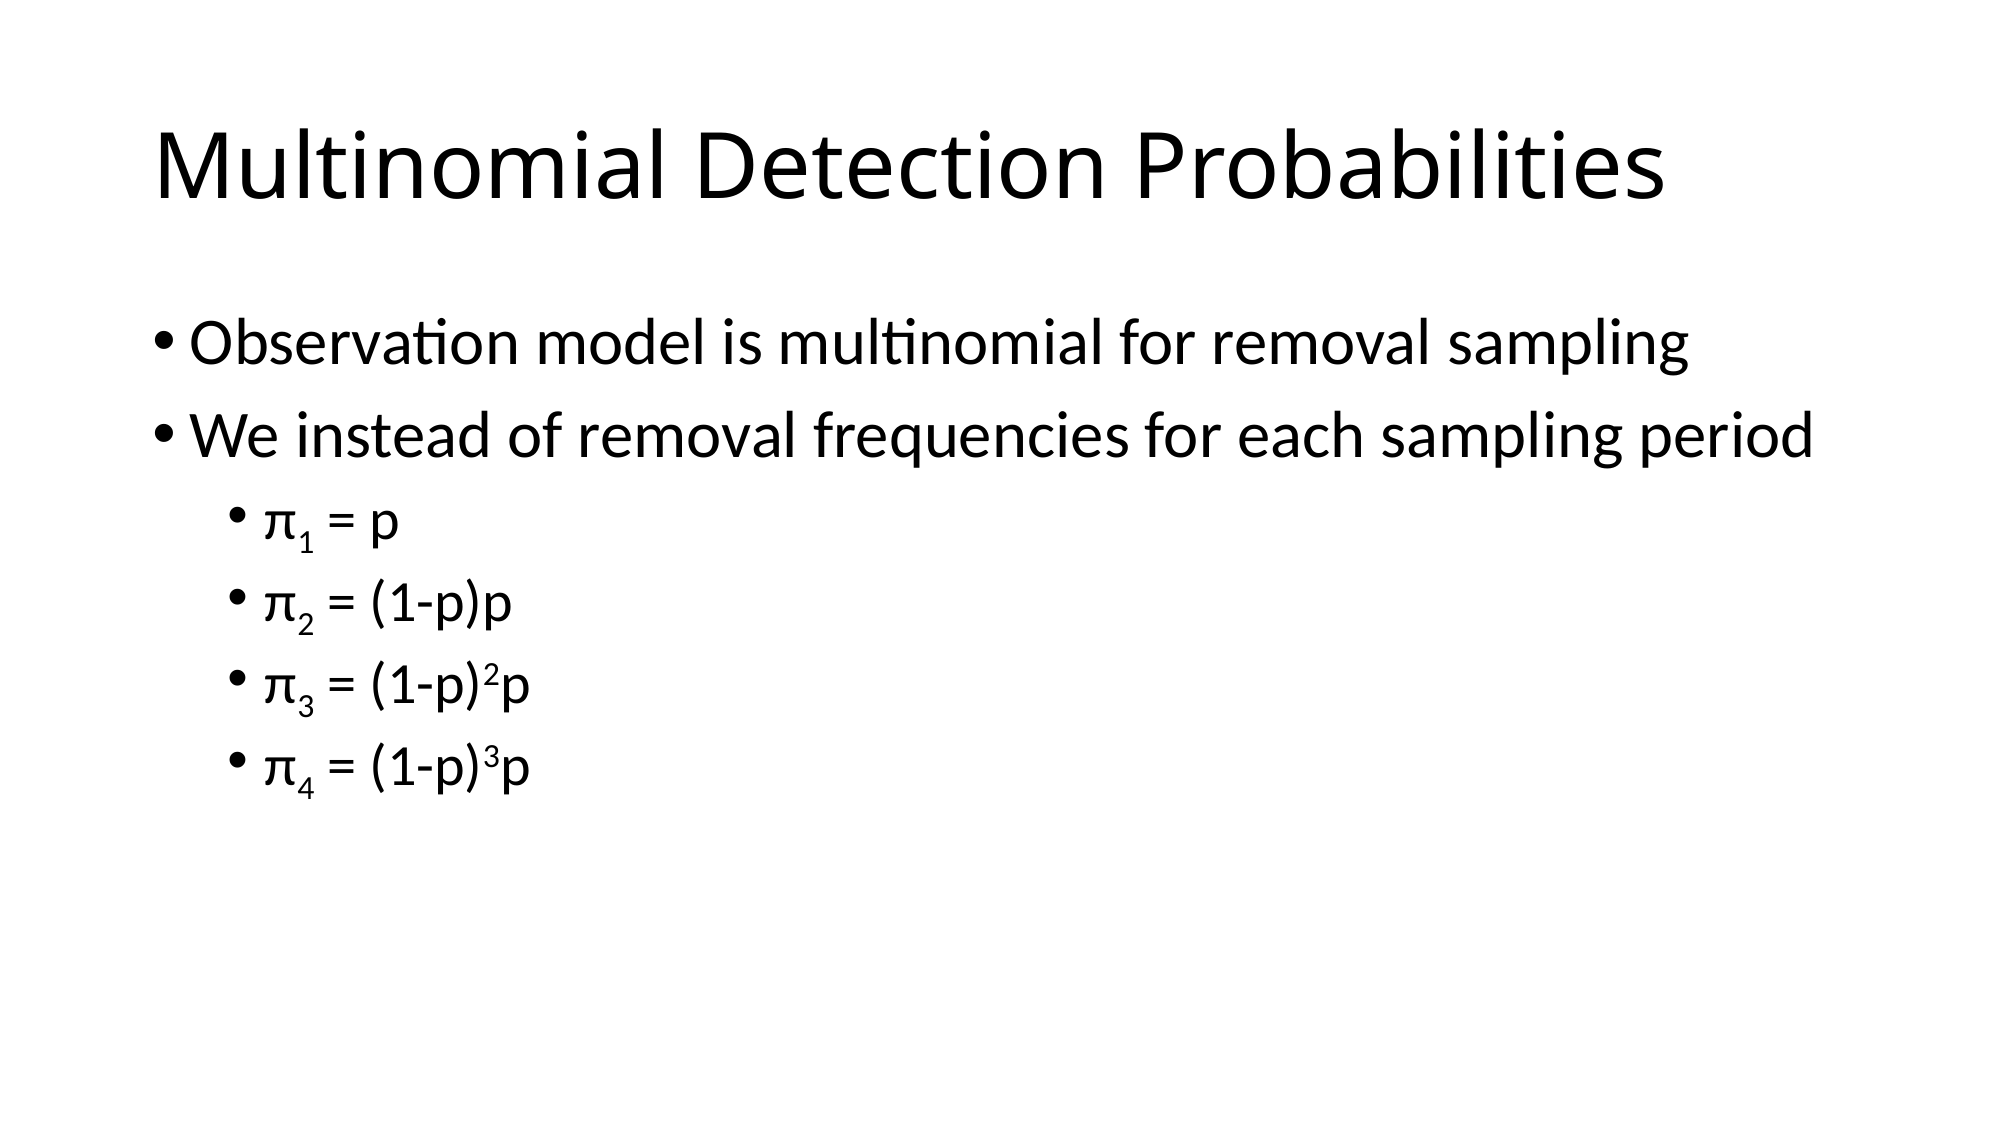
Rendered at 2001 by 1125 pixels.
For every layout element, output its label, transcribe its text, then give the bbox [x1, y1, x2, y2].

title Multinomial Detection Probabilities [137, 59, 1863, 278]
list Observation model is multinomial for removal sampling We instead of removal frequencies for each sampling period π1 = p π2 = (1-p)p π3 = (1-p)2p π4 = (1-p)3p [137, 299, 1863, 1014]
